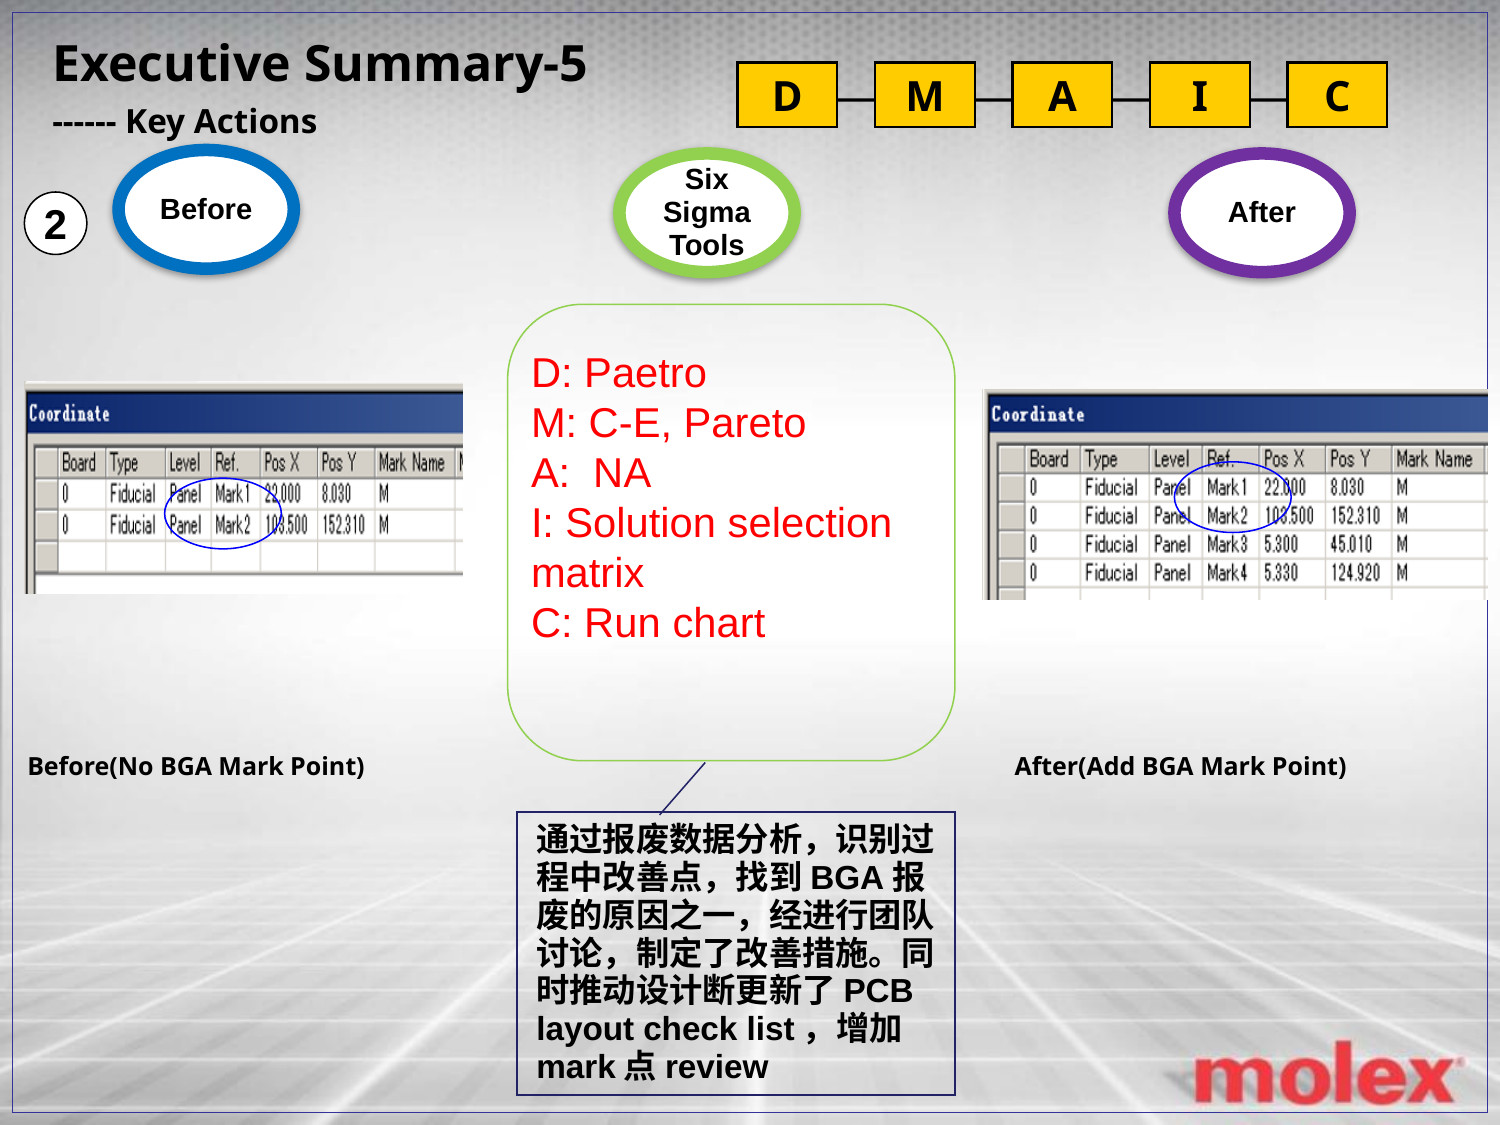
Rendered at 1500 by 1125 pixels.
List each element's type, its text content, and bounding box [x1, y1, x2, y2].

text_box 2 [24, 191, 87, 255]
text_box After(Add BGA Mark Point) [999, 743, 1500, 822]
text_box Before [115, 146, 297, 272]
text_box After [1171, 150, 1353, 276]
text_box Six Sigma Tools [616, 150, 798, 276]
picture [0, 0, 1500, 1125]
text_box Executive Summary-5 ------ Key Actions [37, 12, 763, 150]
text_box 通过报废数据分析，识别过程中改善点，找到BGA报废的原因之一，经进行团队讨论，制定了改善措施。同时推动设计断更新了PCB layout check list，增加mark点review [516, 812, 955, 1096]
picture [24, 380, 463, 594]
text_box Before(No BGA Mark Point) [12, 743, 719, 822]
text_box [507, 304, 955, 761]
text_box [12, 12, 1488, 1113]
